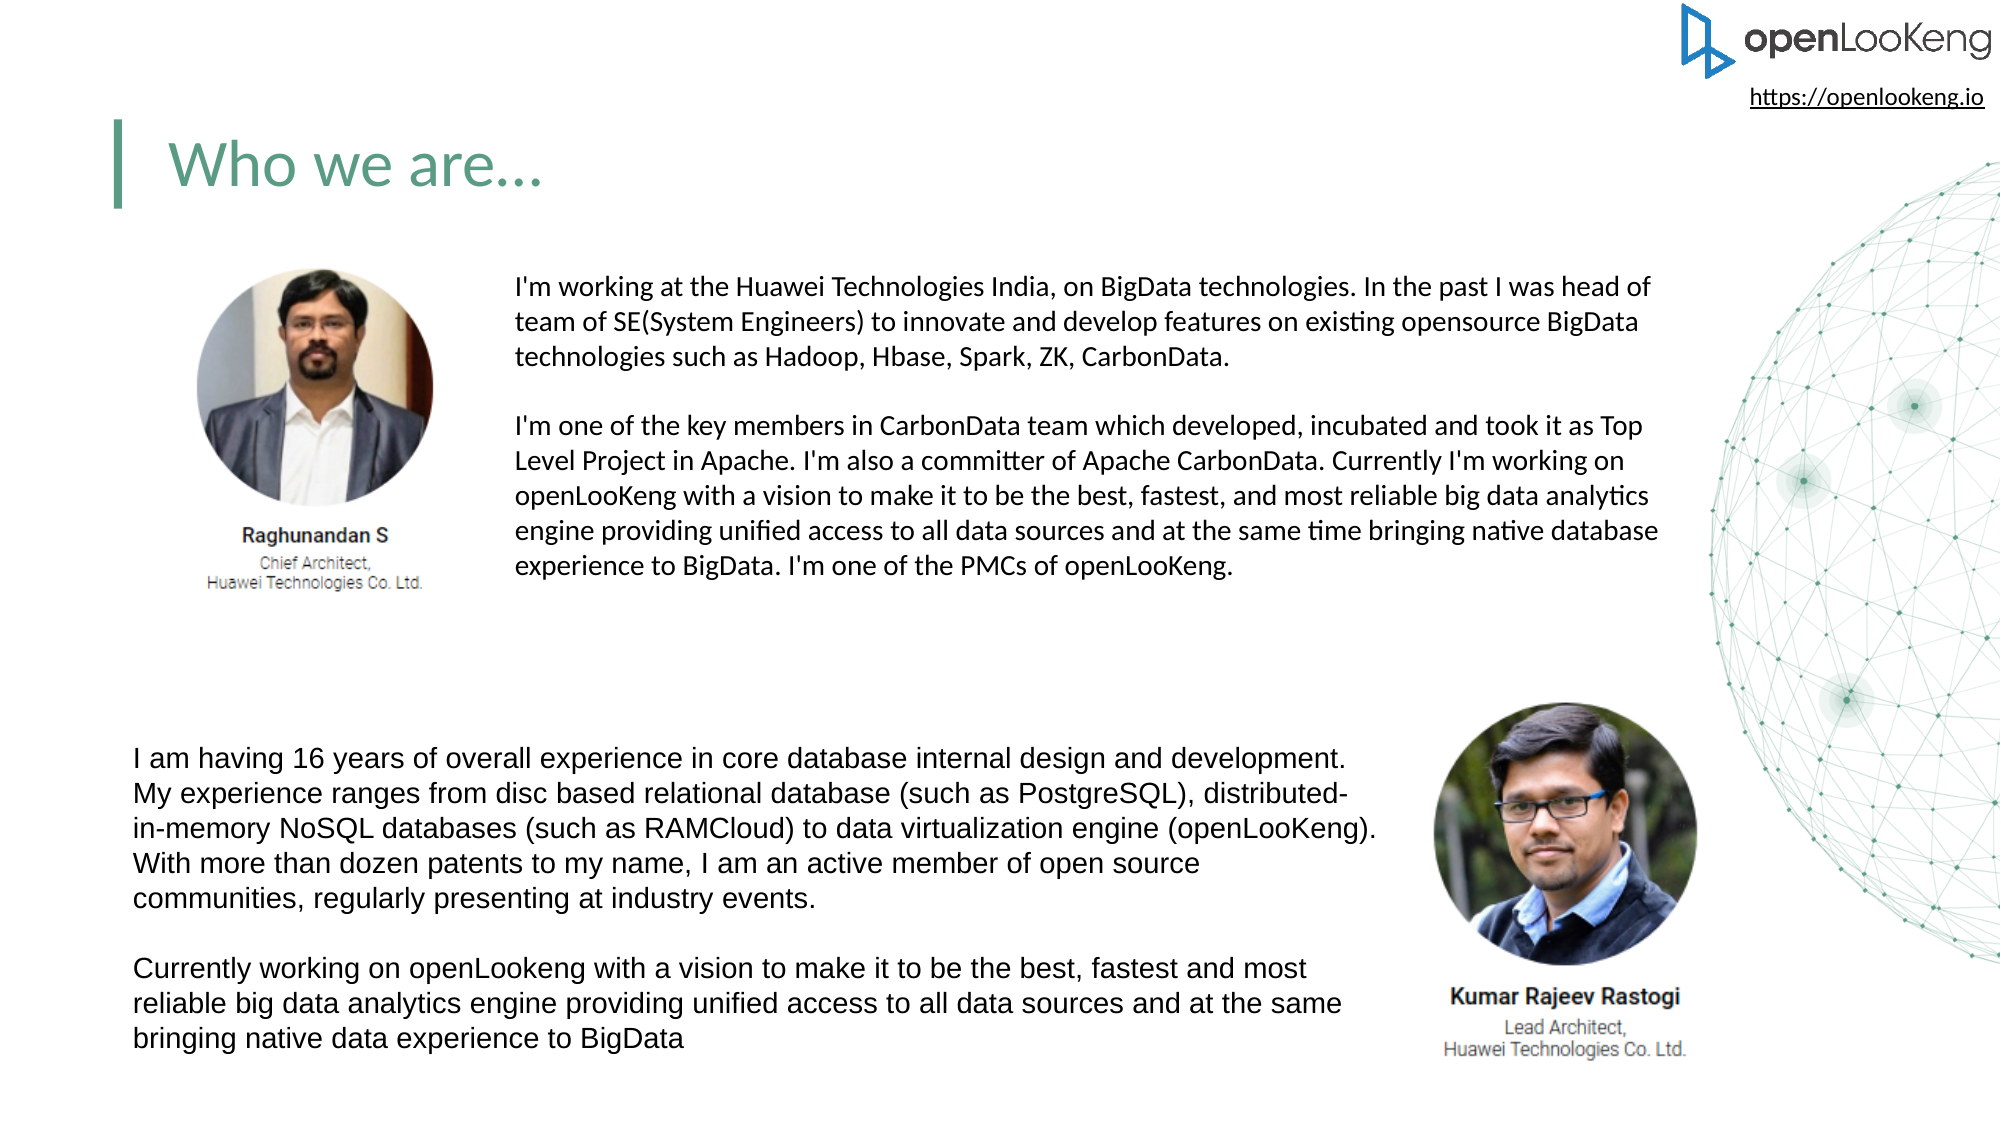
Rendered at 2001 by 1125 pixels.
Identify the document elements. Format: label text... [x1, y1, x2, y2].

picture [193, 266, 437, 593]
picture [1416, 162, 2000, 1076]
picture [1647, 0, 2001, 99]
text_box I'm working at the Huawei Technologies India, on BigData technologies. In the past I was head of team of SE(System Engineers) to innovate and develop features on existing opensource BigData technologies such as Hadoop, Hbase, Spark, ZK, CarbonData. I'm one of the key members in CarbonData team which developed, incubated and took it as Top Level Project in Apache. I'm also a committer of Apache CarbonData. Currently I'm working on openLooKeng with a vision to make it to be the best, fastest, and most reliable big data analytics engine providing unified access to all data sources and at the same time bringing native database experience to BigData. I'm one of the PMCs of openLooKeng. [499, 259, 1700, 589]
text_box Who we are… [153, 120, 1000, 209]
text_box I am having 16 years of overall experience in core database internal design and development. My experience ranges from disc based relational database (such as PostgreSQL), distributed-in-memory NoSQL databases (such as RAMCloud) to data virtualization engine (openLooKeng). With more than dozen patents to my name, I am an active member of open source communities, regularly presenting at industry events. Currently working on openLookeng with a vision to make it to be the best, fastest and most reliable big data analytics engine providing unified access to all data sources and at the same bringing native data experience to BigData [118, 732, 1394, 1125]
